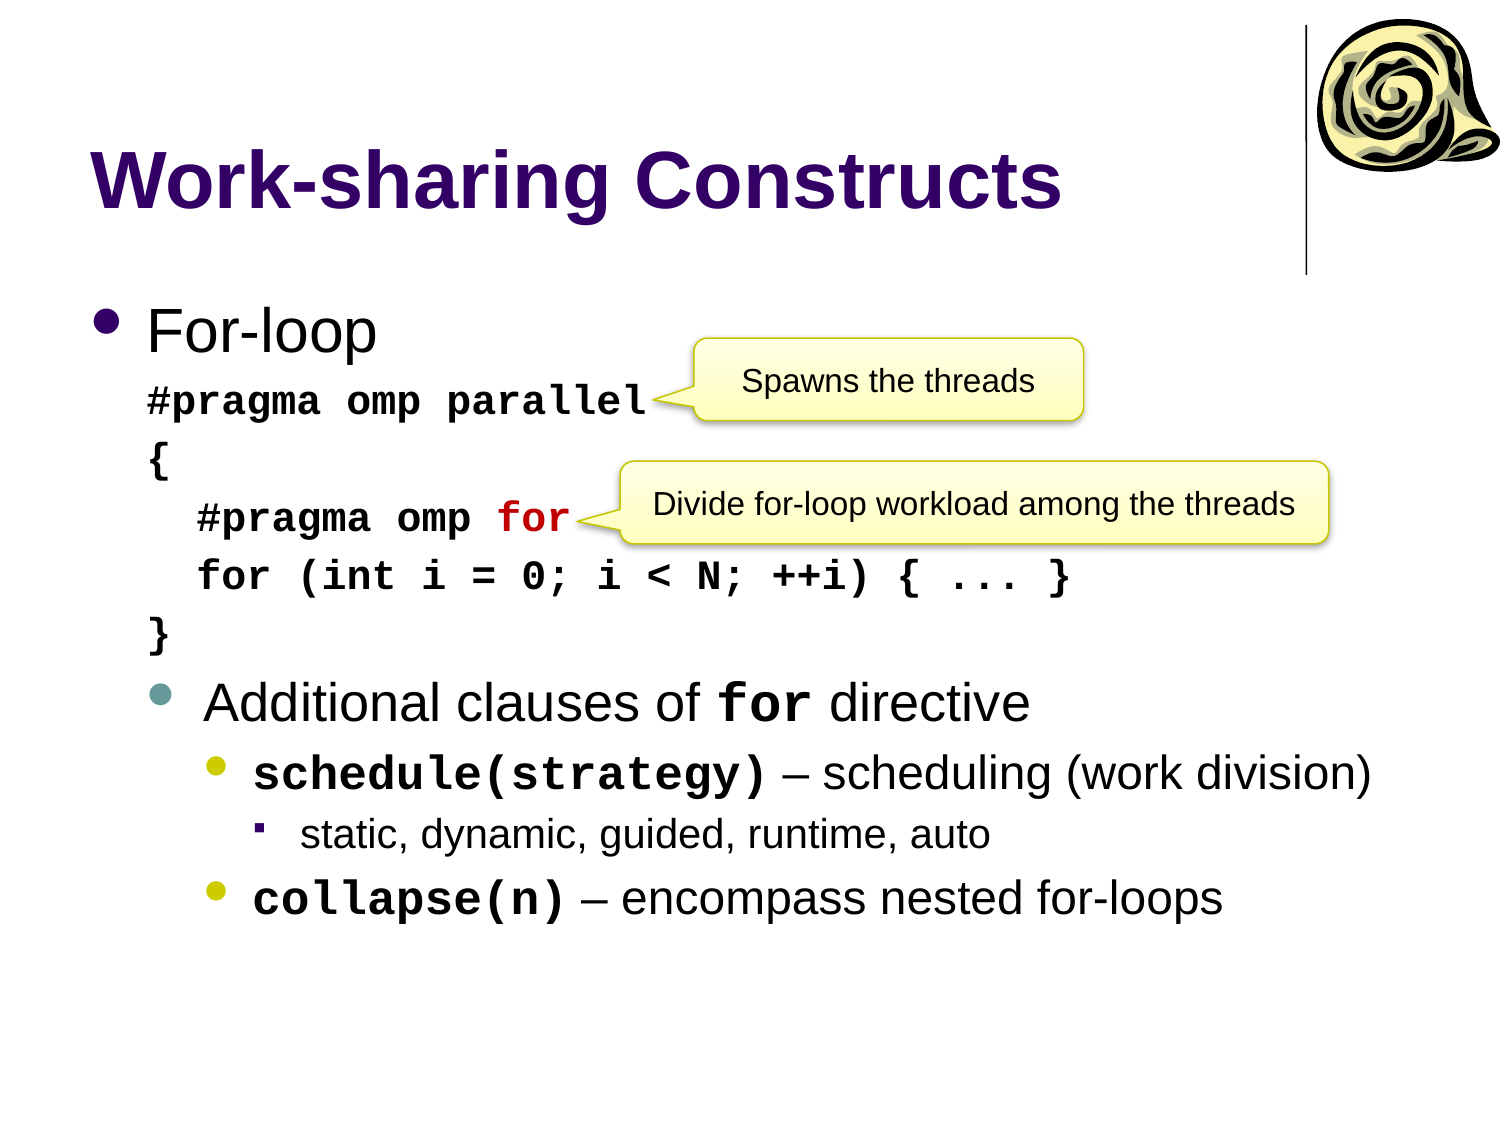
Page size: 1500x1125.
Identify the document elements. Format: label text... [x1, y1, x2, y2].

title Work-sharing Constructs [75, 20, 1313, 233]
list For-loop #pragma omp parallel { #pragma omp for for (int i = 0; i < N; ++i) { ... } } Additional clauses of for directive schedule(strategy) – scheduling (work division) static, dynamic, guided, runtime, auto collapse(n) – encompass nested for-loops [75, 282, 1425, 1006]
text_box Divide for-loop workload among the threads [576, 460, 1330, 545]
text_box Spawns the threads [652, 337, 1085, 422]
